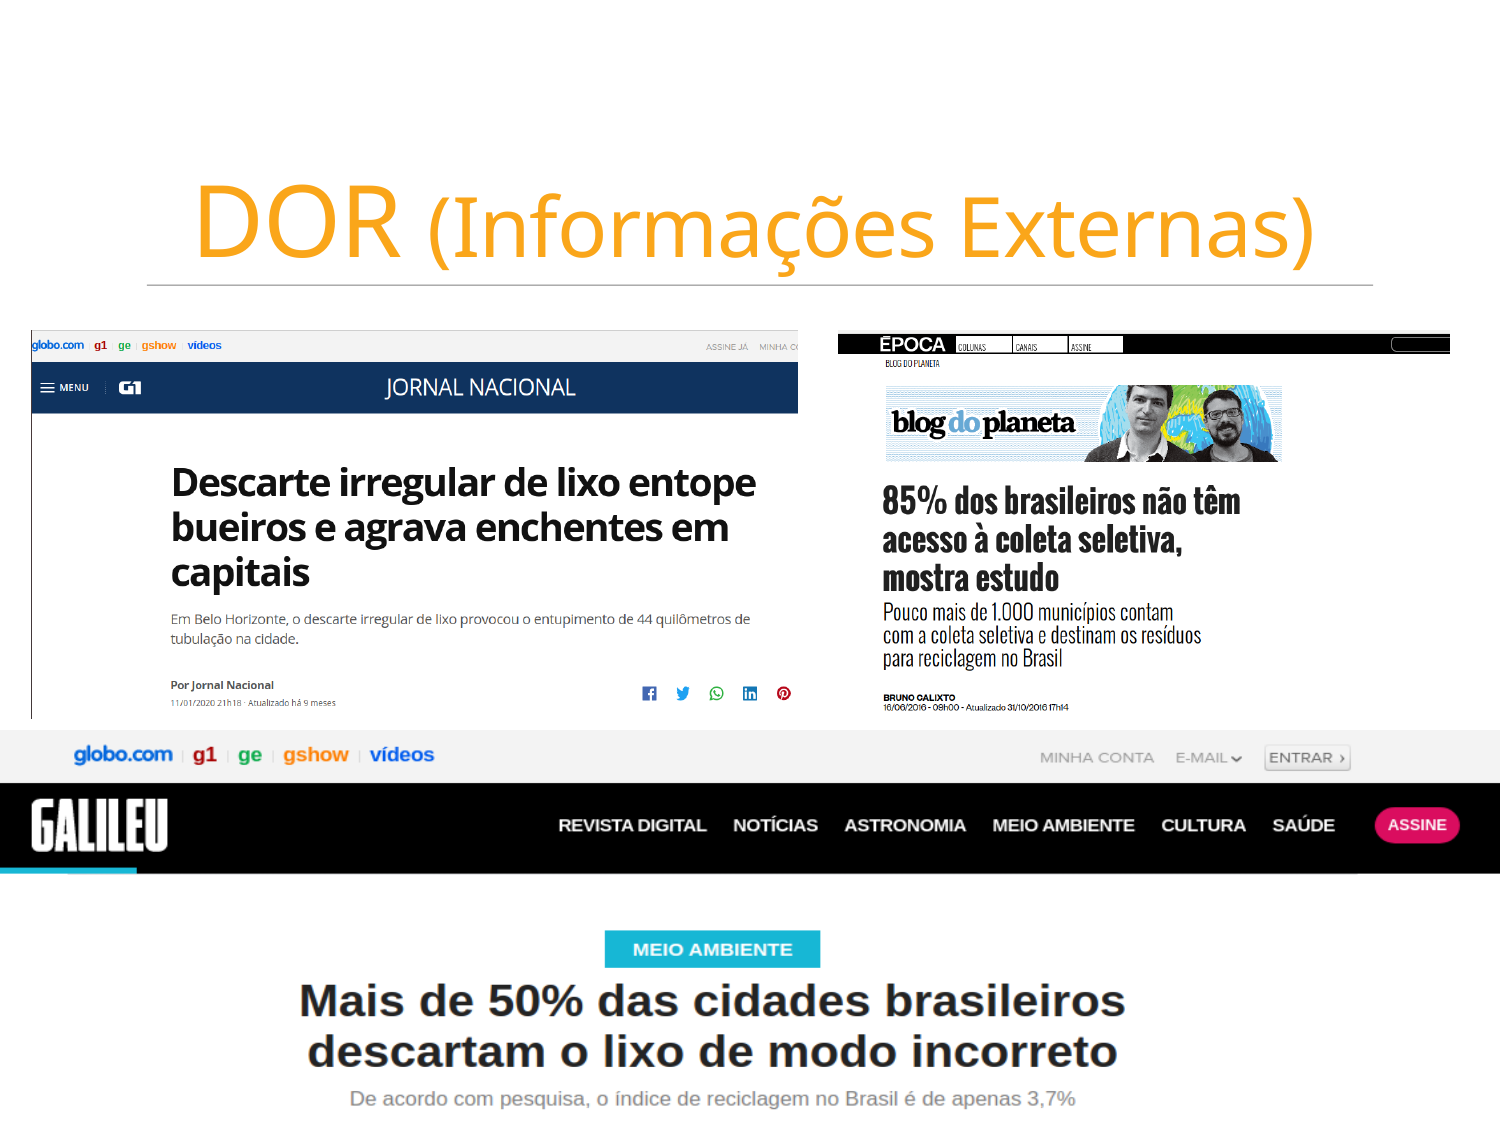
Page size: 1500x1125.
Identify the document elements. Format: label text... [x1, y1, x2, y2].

picture [838, 330, 1450, 721]
picture [31, 330, 798, 719]
text_box DOR (Informações Externas) [134, 47, 1373, 285]
picture [0, 730, 1500, 1125]
